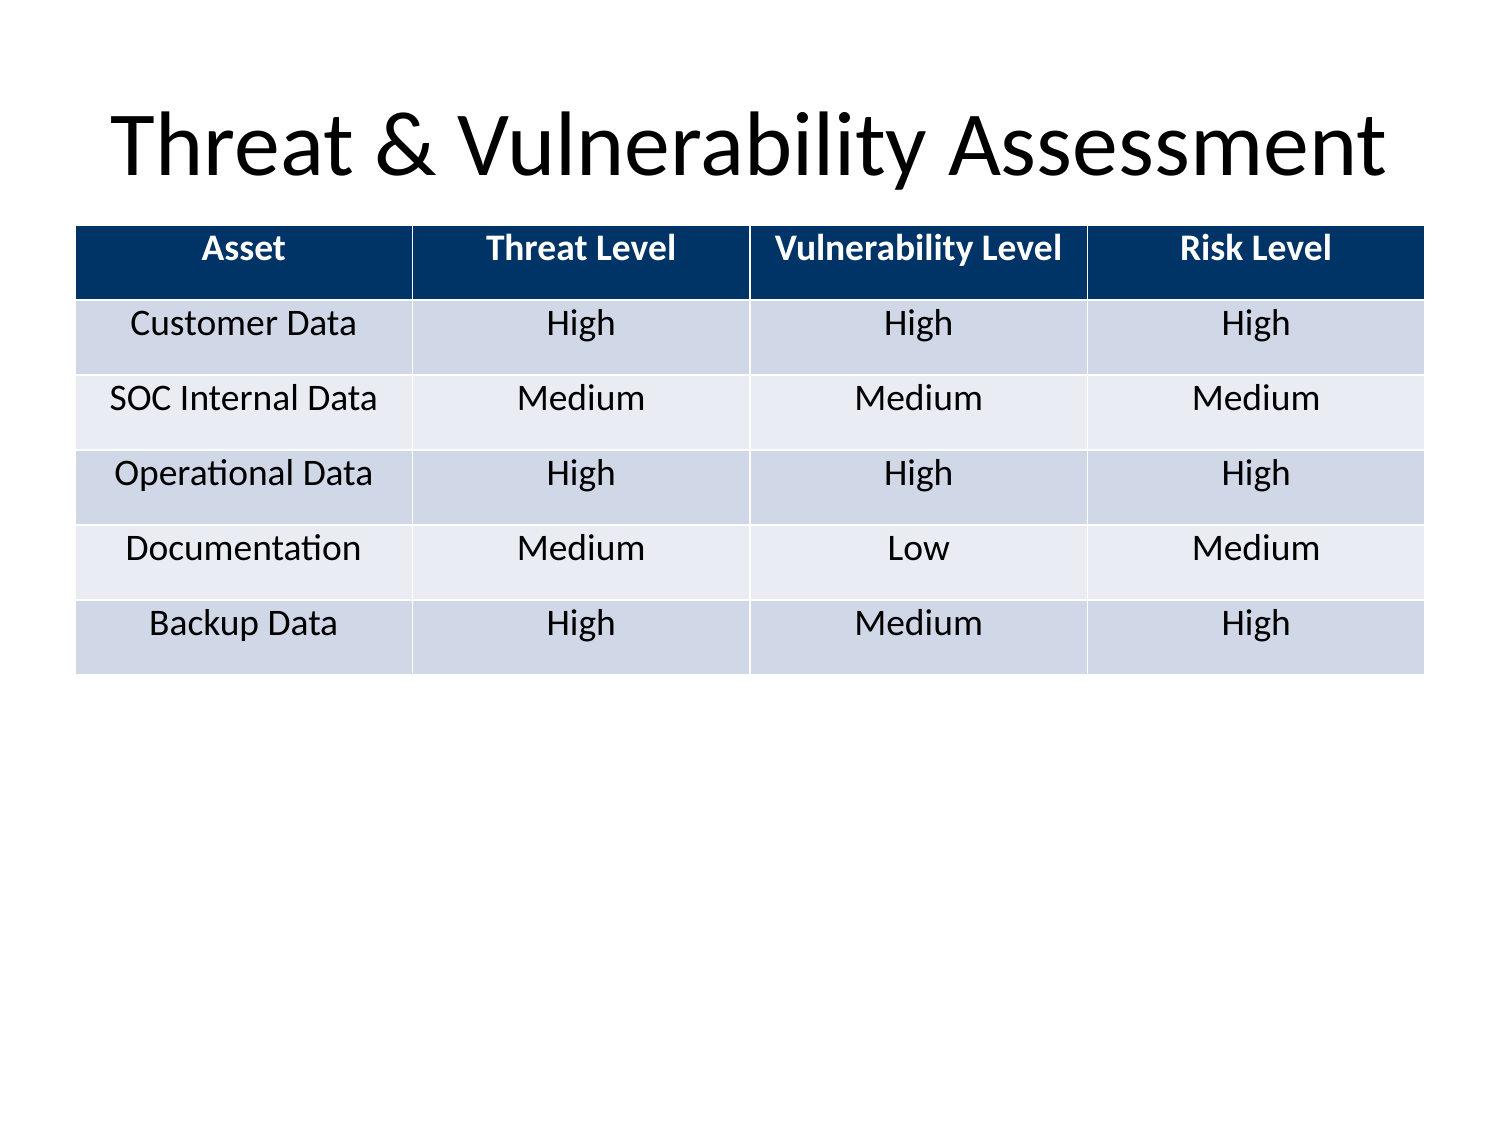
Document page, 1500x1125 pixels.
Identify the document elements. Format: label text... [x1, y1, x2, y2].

table_header Risk Level [1088, 226, 1424, 299]
table_cell Medium [751, 376, 1087, 449]
table_cell Medium [413, 376, 749, 449]
table_cell Backup Data [76, 601, 412, 674]
table_cell Customer Data [76, 301, 412, 374]
table_cell High [751, 301, 1087, 374]
table_cell High [1088, 301, 1424, 374]
table_header Vulnerability Level [751, 226, 1087, 299]
table_cell High [1088, 601, 1424, 674]
table_cell Medium [751, 601, 1087, 674]
table_cell Operational Data [76, 451, 412, 524]
table_cell Medium [413, 526, 749, 599]
table_header Threat Level [413, 226, 749, 299]
table_cell High [413, 301, 749, 374]
table_cell High [413, 451, 749, 524]
table_cell Low [751, 526, 1087, 599]
table_cell Medium [1088, 376, 1424, 449]
table_cell High [1088, 451, 1424, 524]
table_cell Documentation [76, 526, 412, 599]
table_cell SOC Internal Data [76, 376, 412, 449]
table_cell High [413, 601, 749, 674]
table_cell High [751, 451, 1087, 524]
table_cell Medium [1088, 526, 1424, 599]
title Threat & Vulnerability Assessment [75, 45, 1425, 224]
table_header Asset [76, 226, 412, 299]
